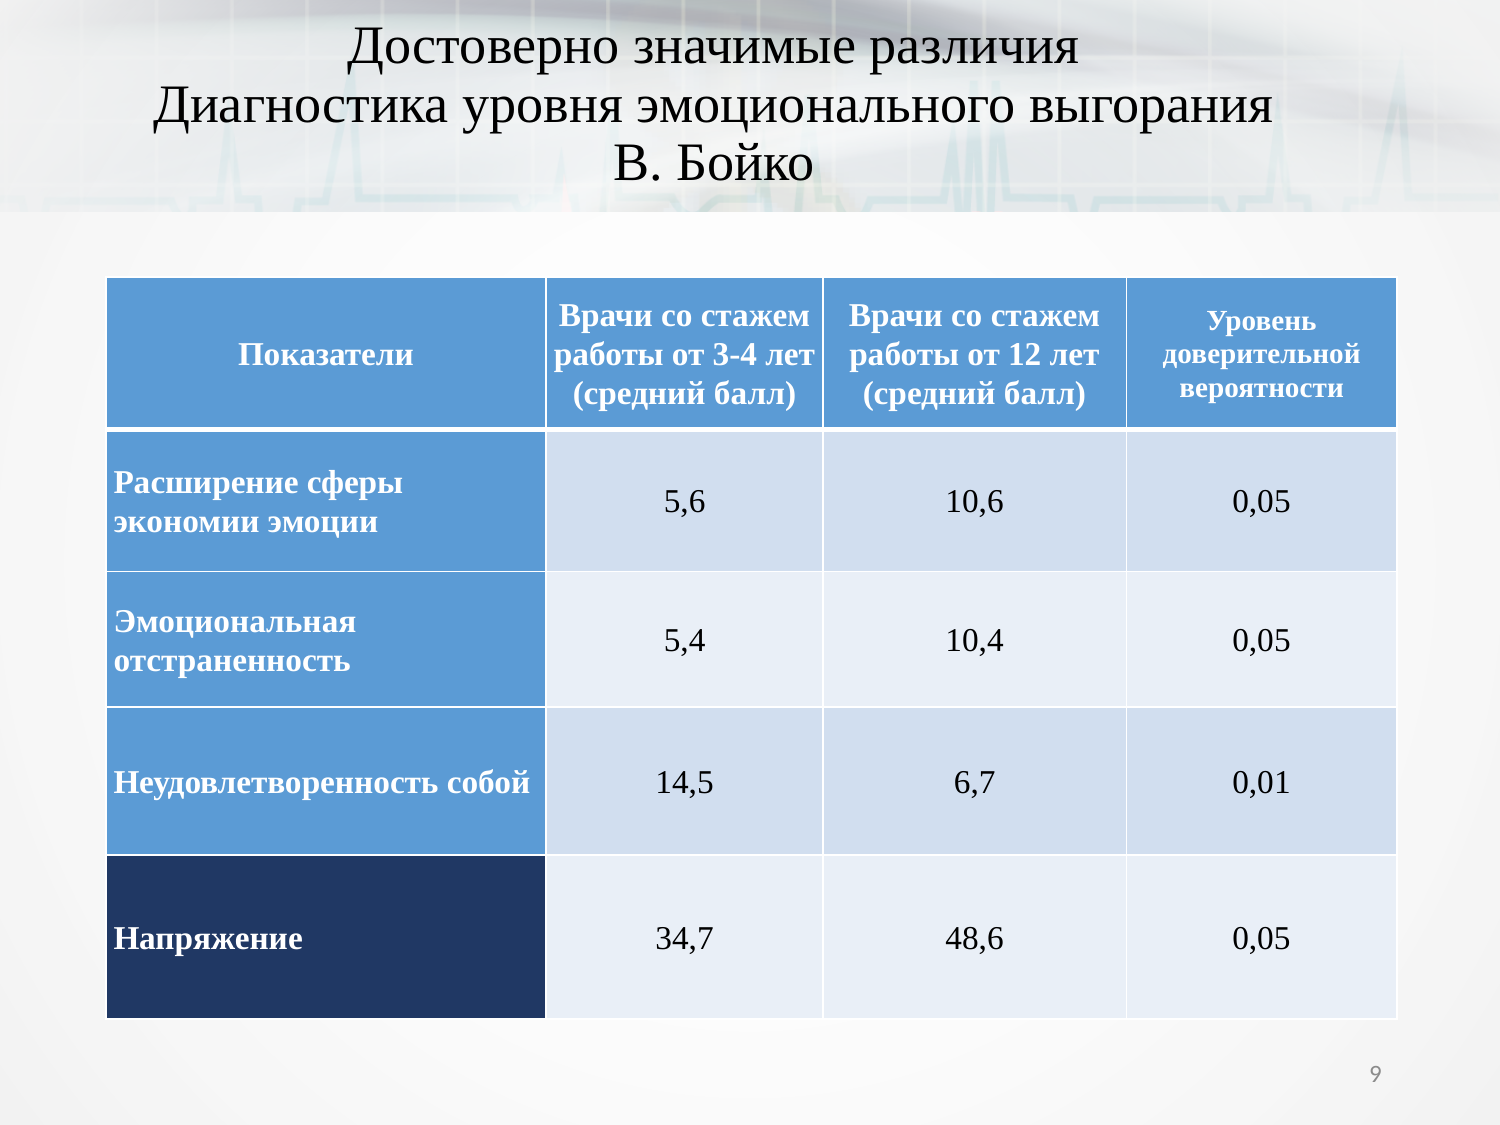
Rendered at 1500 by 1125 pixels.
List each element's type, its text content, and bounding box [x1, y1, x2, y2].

table_cell 10,4 [824, 572, 1126, 706]
table_header Уровень доверительной вероятности [1127, 278, 1396, 427]
table_cell 10,6 [824, 432, 1126, 571]
table_header Показатели [107, 278, 545, 427]
table_cell 0,01 [1127, 708, 1396, 854]
table_header Врачи со стажем работы от 3-4 лет (средний балл) [547, 278, 822, 427]
table_cell 0,05 [1127, 572, 1396, 706]
table_cell Расширение сферы экономии эмоции [107, 432, 545, 571]
table_cell 34,7 [547, 856, 822, 1018]
table_cell 48,6 [824, 856, 1126, 1018]
table_cell Эмоциональная отстраненность [107, 572, 545, 706]
table_cell 5,6 [547, 432, 822, 571]
slide_number 9 [1059, 1042, 1397, 1103]
table_cell 5,4 [547, 572, 822, 706]
table_cell 6,7 [824, 708, 1126, 854]
table_cell 0,05 [1127, 432, 1396, 571]
title Достоверно значимые различия Диагностика уровня эмоционального выгорания В. Бойко [68, 69, 1360, 200]
table_cell Неудовлетворенность собой [107, 708, 545, 854]
table_cell 0,05 [1127, 856, 1396, 1018]
table_cell Напряжение [107, 856, 545, 1018]
table_cell 14,5 [547, 708, 822, 854]
table_header Врачи со стажем работы от 12 лет (средний балл) [824, 278, 1126, 427]
